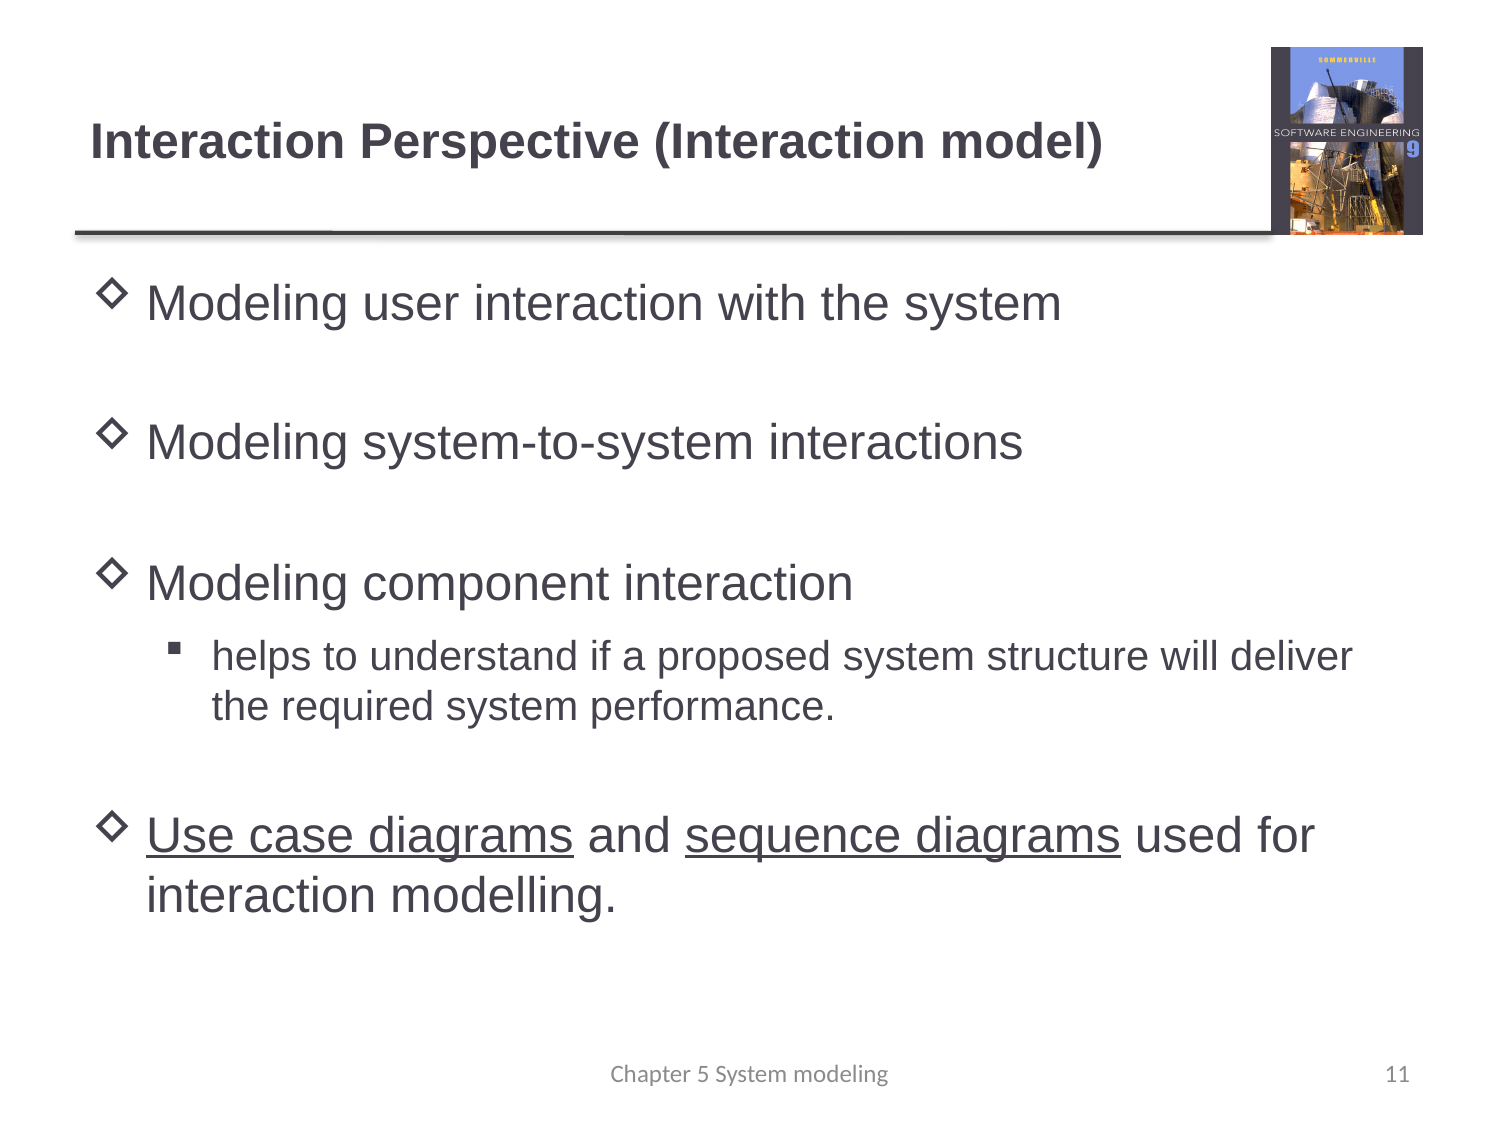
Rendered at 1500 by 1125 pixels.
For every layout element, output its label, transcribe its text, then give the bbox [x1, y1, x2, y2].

slide_number 11 [1074, 1042, 1425, 1103]
list Modeling user interaction with the system Modeling system-to-system interactions Modeling component interaction helps to understand if a proposed system structure will deliver the required system performance. Use case diagrams and sequence diagrams used for interaction modelling. [75, 262, 1425, 1005]
picture [1272, 47, 1423, 235]
title Interaction Perspective (Interaction model) [74, 44, 1272, 233]
footer Chapter 5 System modeling [512, 1042, 988, 1103]
